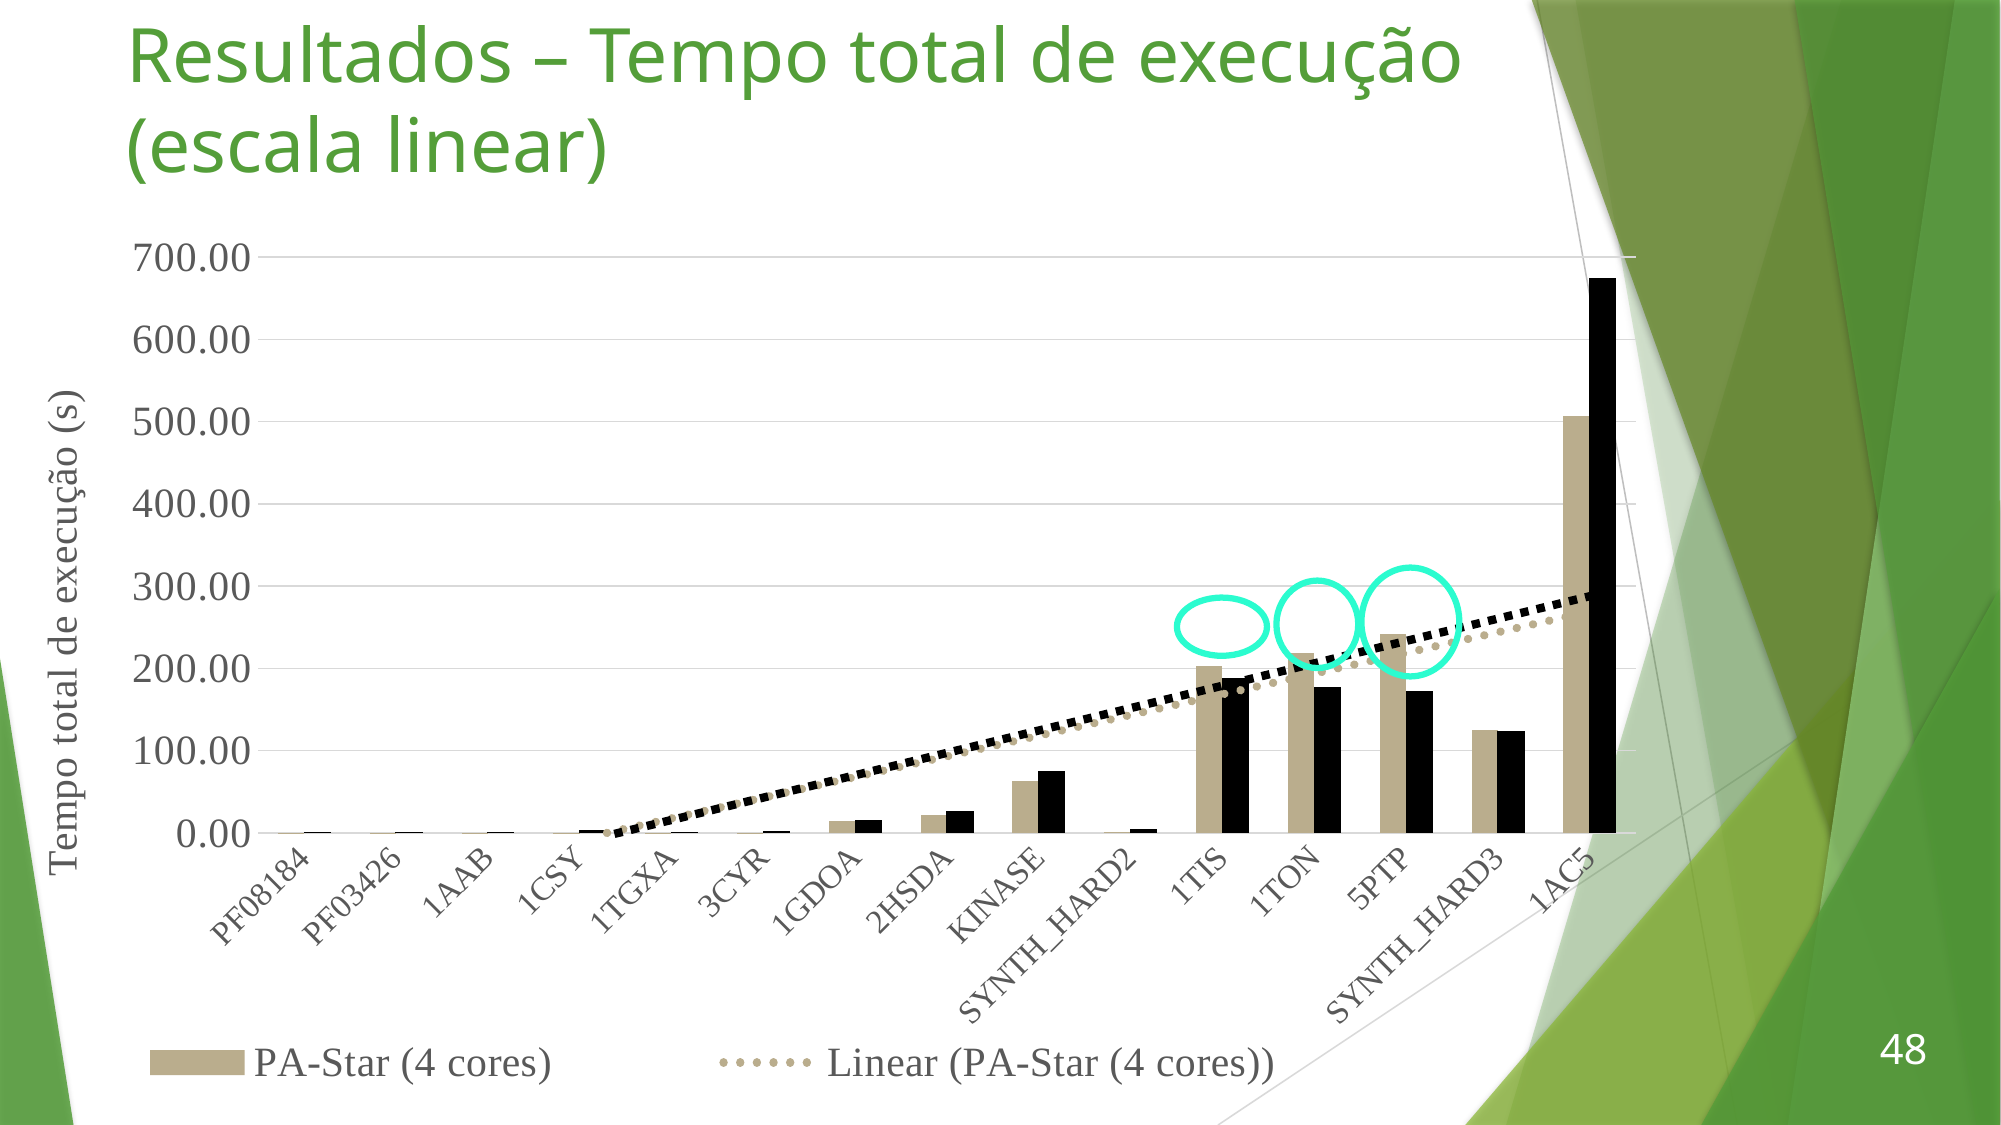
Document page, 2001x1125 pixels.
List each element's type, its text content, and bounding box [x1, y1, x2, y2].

title Resultados – Tempo total de execução (escala linear) [111, 0, 1522, 214]
slide_number 48 [1804, 1021, 1943, 1082]
chart [0, 215, 1670, 1125]
